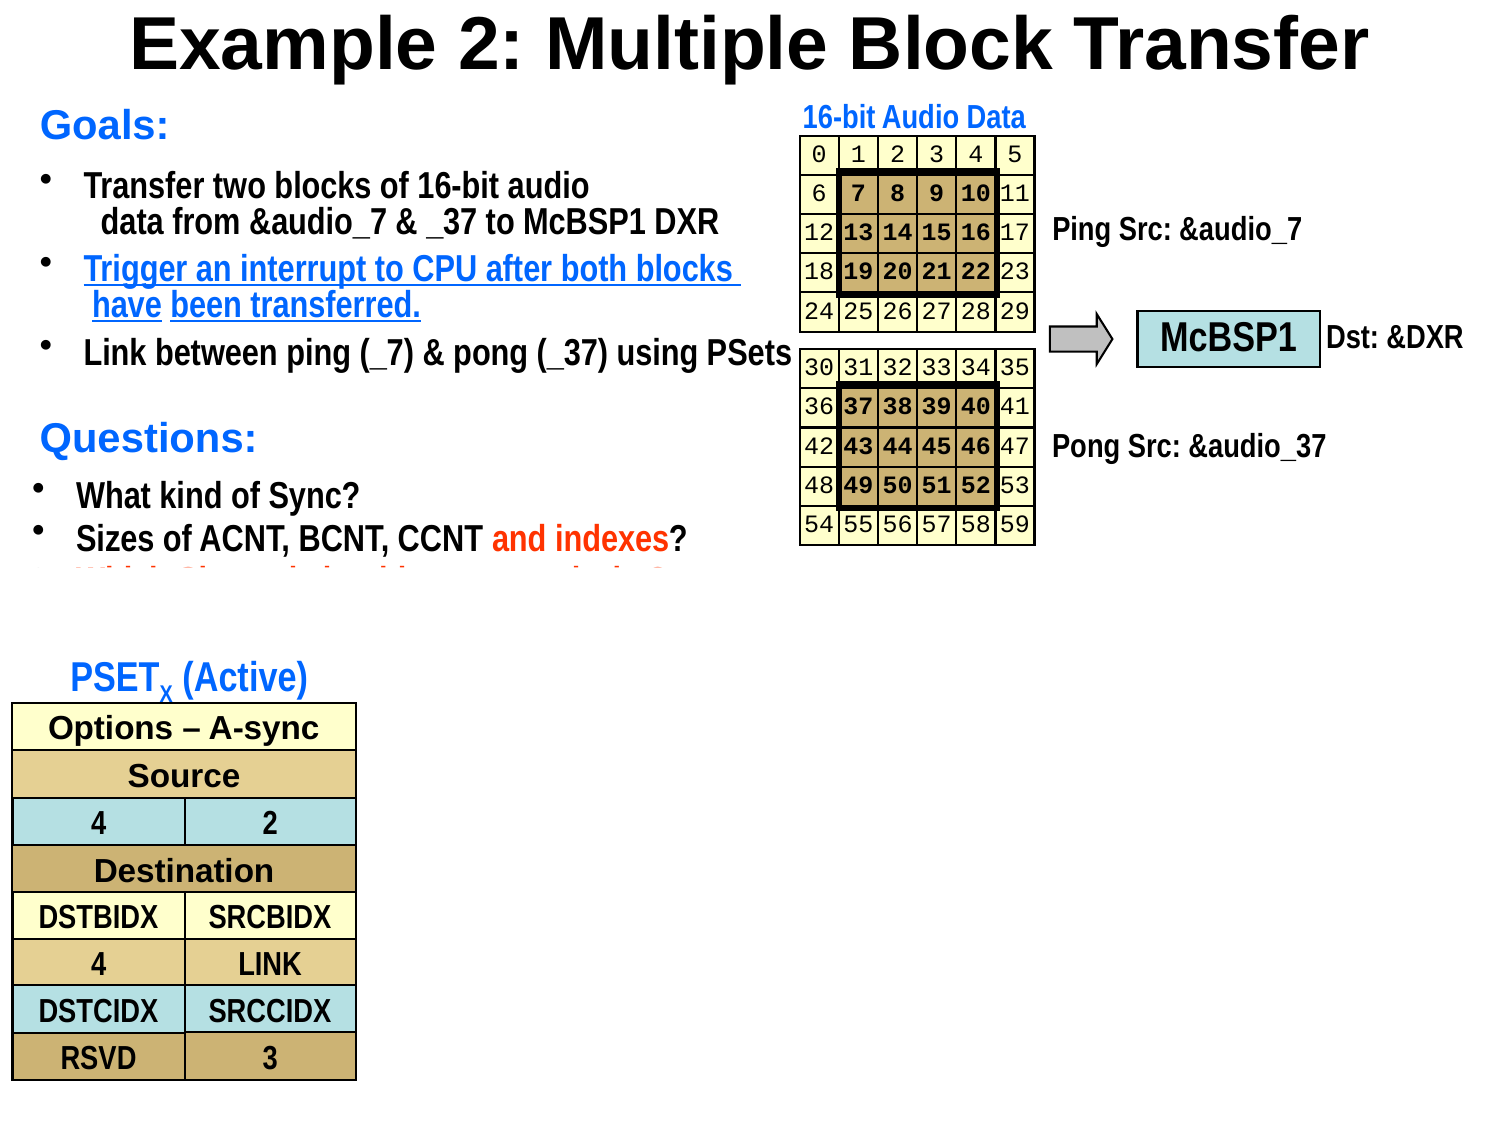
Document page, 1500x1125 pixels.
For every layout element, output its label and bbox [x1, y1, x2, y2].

text_box [1037, 207, 1318, 255]
text_box [24, 99, 185, 155]
text_box [0, 642, 1500, 1125]
text_box [17, 475, 766, 625]
title [0, 8, 1500, 109]
text_box [1049, 314, 1113, 365]
text_box [1137, 310, 1480, 368]
text_box [24, 413, 273, 468]
text_box [1037, 424, 1342, 472]
text_box [24, 95, 1042, 545]
